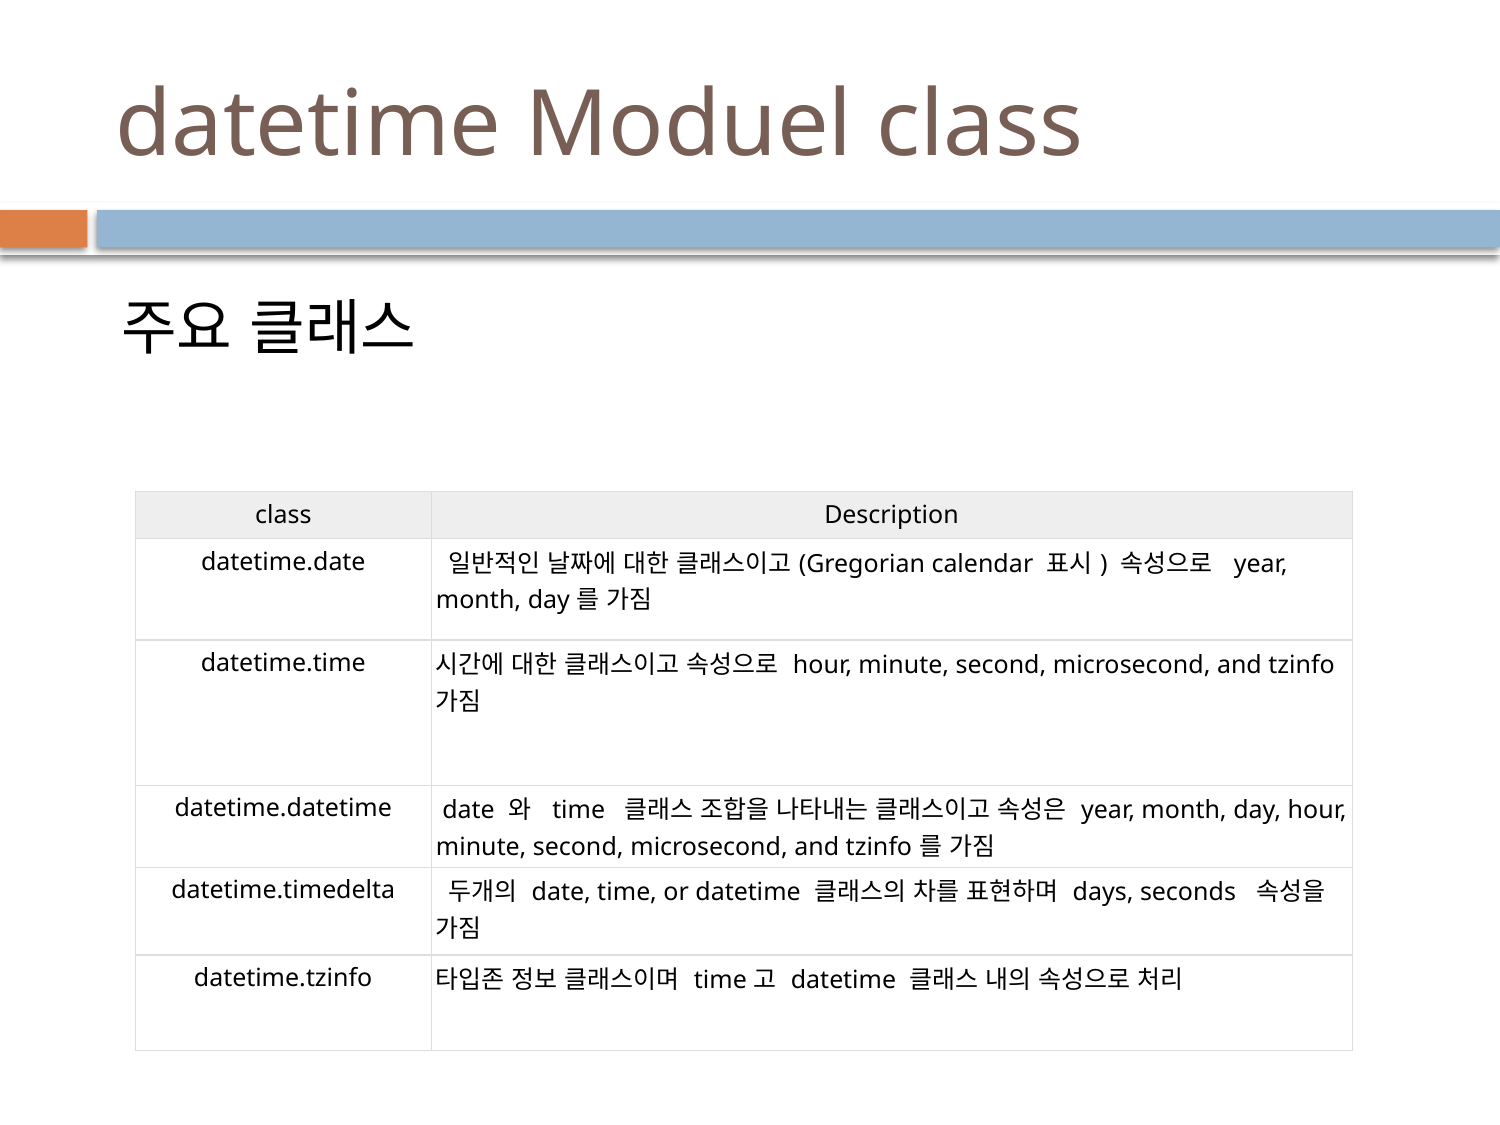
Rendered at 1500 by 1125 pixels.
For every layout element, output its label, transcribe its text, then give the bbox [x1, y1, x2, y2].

table_cell datetime.timedelta [136, 868, 431, 954]
table_header Description [432, 492, 1352, 538]
title datetime Moduel class [100, 37, 1438, 200]
table_cell datetime.tzinfo [136, 956, 431, 1050]
table_cell datetime.date [136, 539, 431, 639]
table_cell datetime.time [136, 641, 431, 785]
table_cell 타입존 정보 클래스이며 time고 datetime 클래스 내의 속성으로 처리 [432, 956, 1352, 1050]
table_cell 두개의 date, time, or datetime 클래스의 차를 표현하며 days, seconds 속성을 가짐 [432, 868, 1352, 954]
table_cell date 와 time 클래스 조합을 나타내는 클래스이고 속성은 year, month, day, hour, minute, second, microsecond, and tzinfo를 가짐 [432, 786, 1352, 867]
table_cell datetime.datetime [136, 786, 431, 867]
table_header class [136, 492, 431, 538]
table_cell 일반적인 날짜에 대한 클래스이고(Gregorian calendar 표시) 속성으로 year, month, day를 가짐 [432, 539, 1352, 639]
table_cell 시간에 대한 클래스이고 속성으로 hour, minute, second, microsecond, and tzinfo 가짐 [432, 641, 1352, 785]
list 주요 클래스 [75, 267, 1425, 480]
